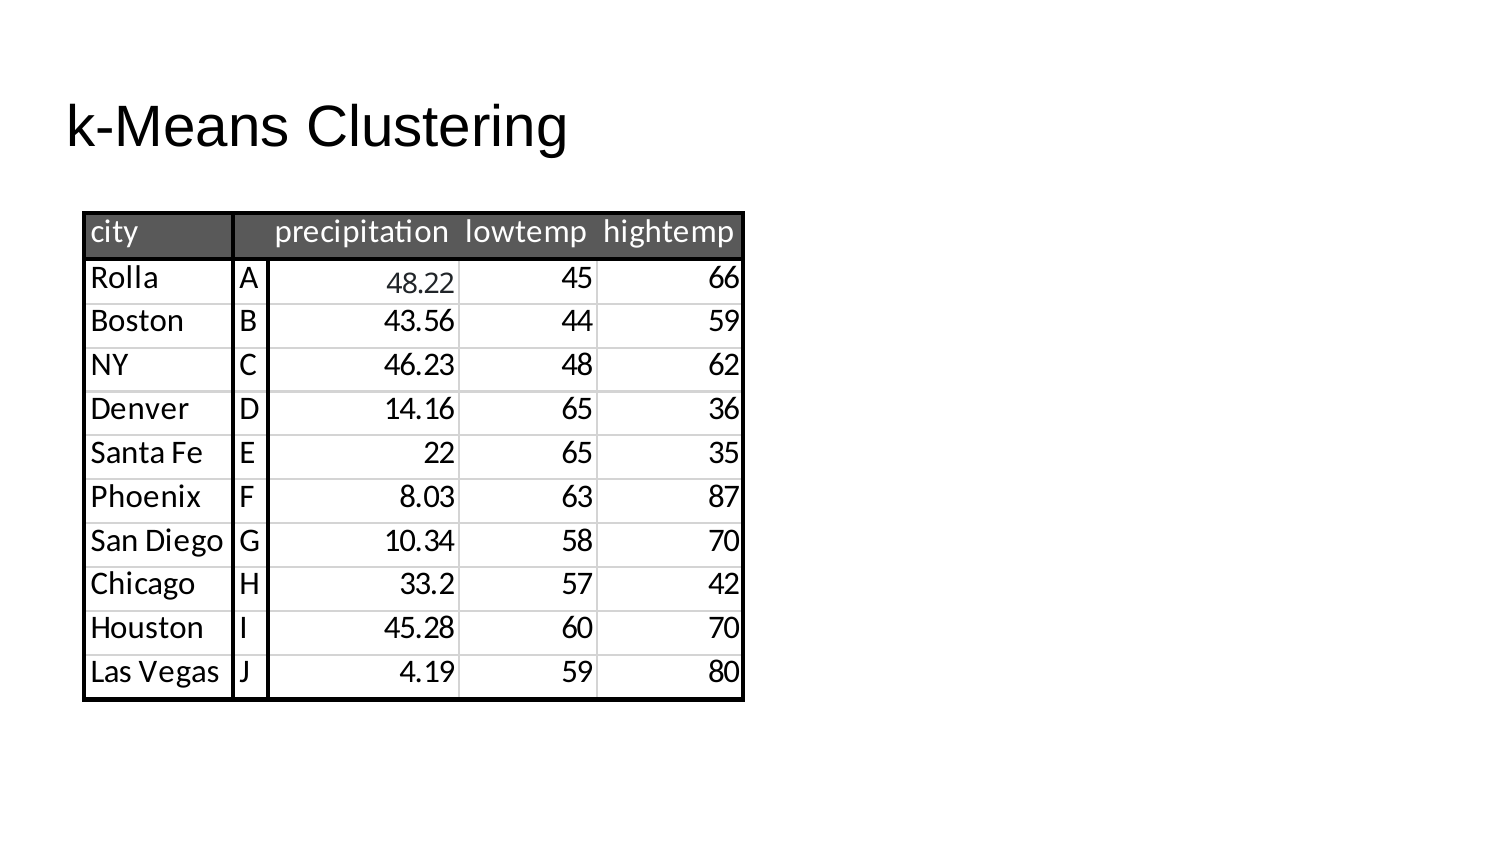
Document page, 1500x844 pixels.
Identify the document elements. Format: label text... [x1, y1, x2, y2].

title k-Means Clustering [51, 72, 1449, 167]
picture [50, 166, 788, 746]
